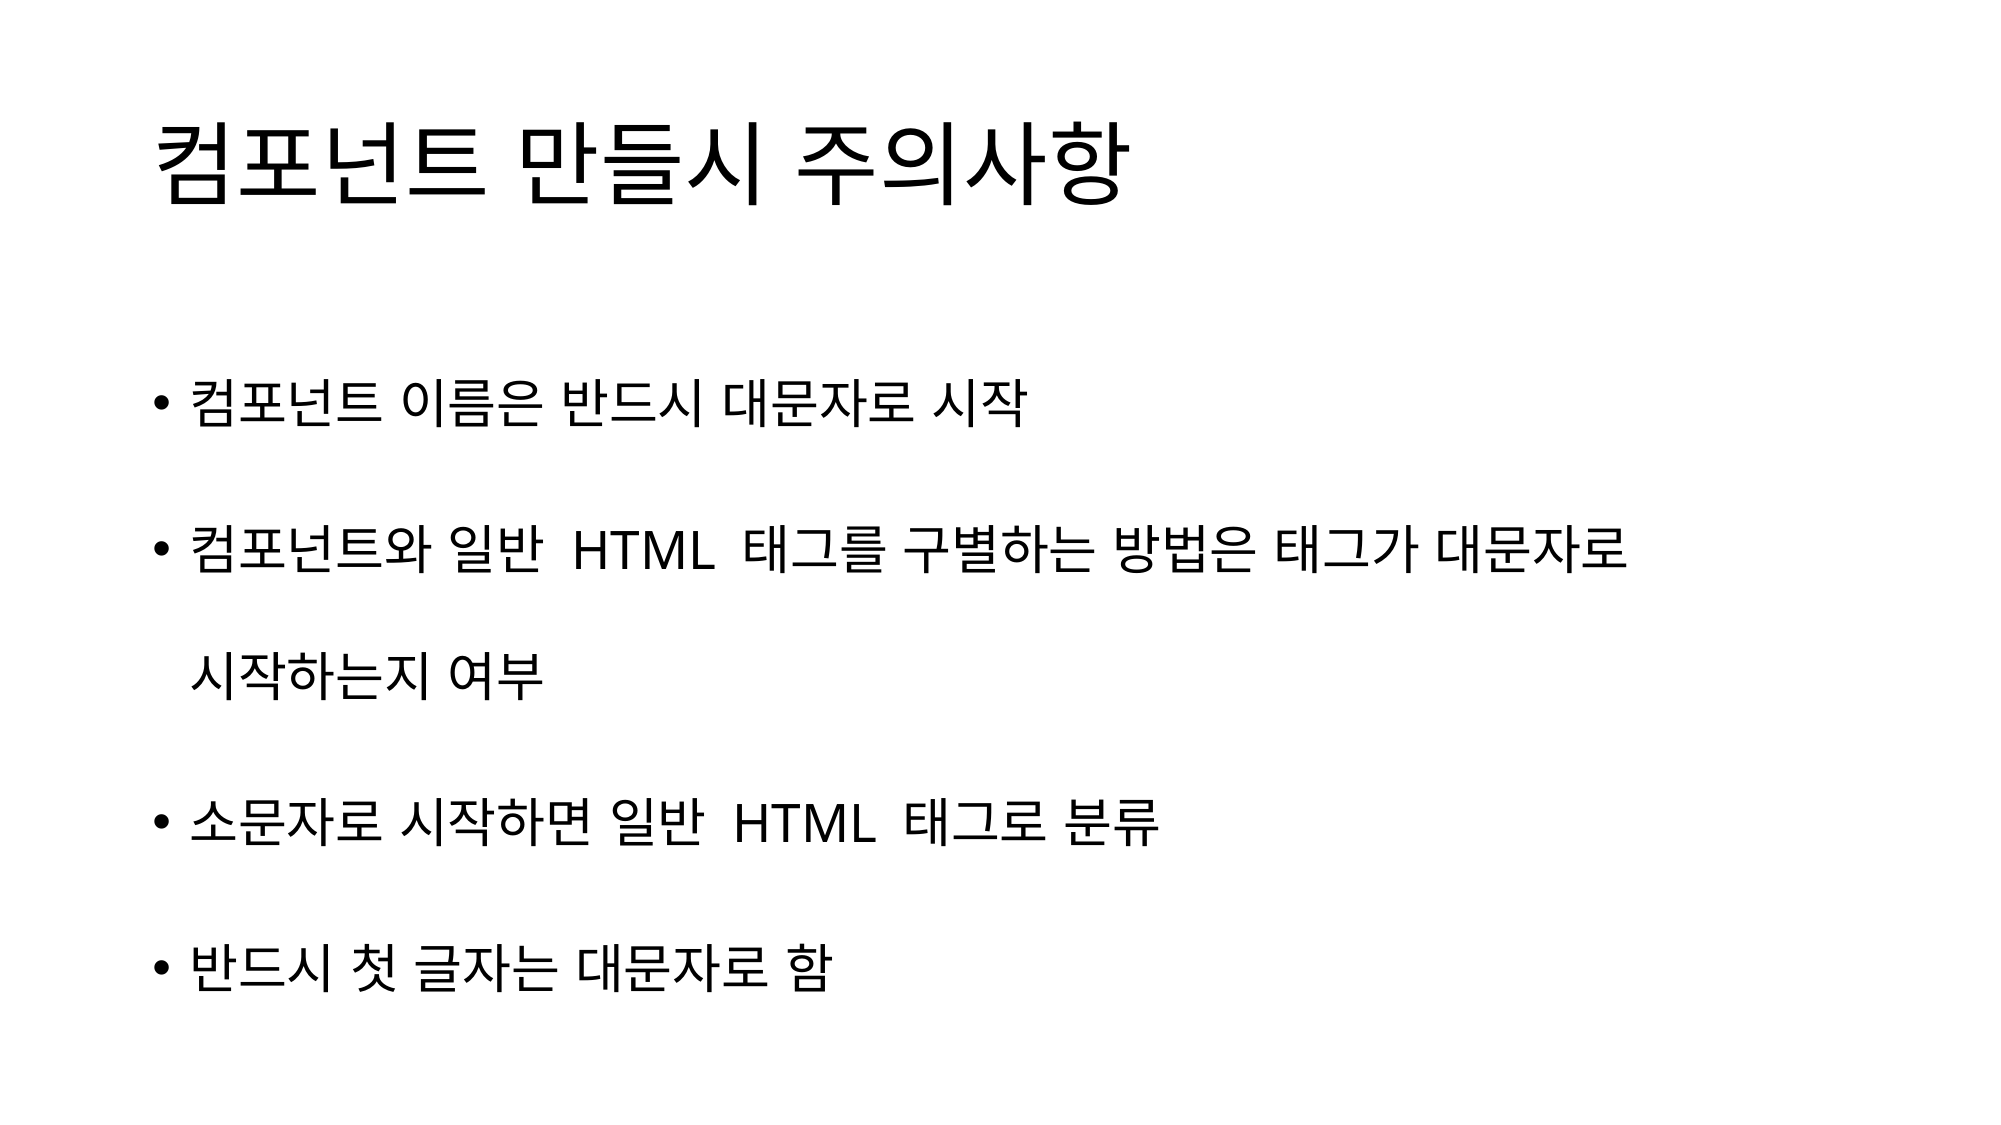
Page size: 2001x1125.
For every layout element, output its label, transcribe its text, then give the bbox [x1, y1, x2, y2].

title 컴포넌트 만들시 주의사항 [137, 59, 1863, 278]
list 컴포넌트 이름은 반드시 대문자로 시작 컴포넌트와 일반 HTML 태그를 구별하는 방법은 태그가 대문자로 시작하는지 여부 소문자로 시작하면 일반 HTML 태그로 분류 반드시 첫 글자는 대문자로 함 [137, 299, 1863, 1014]
